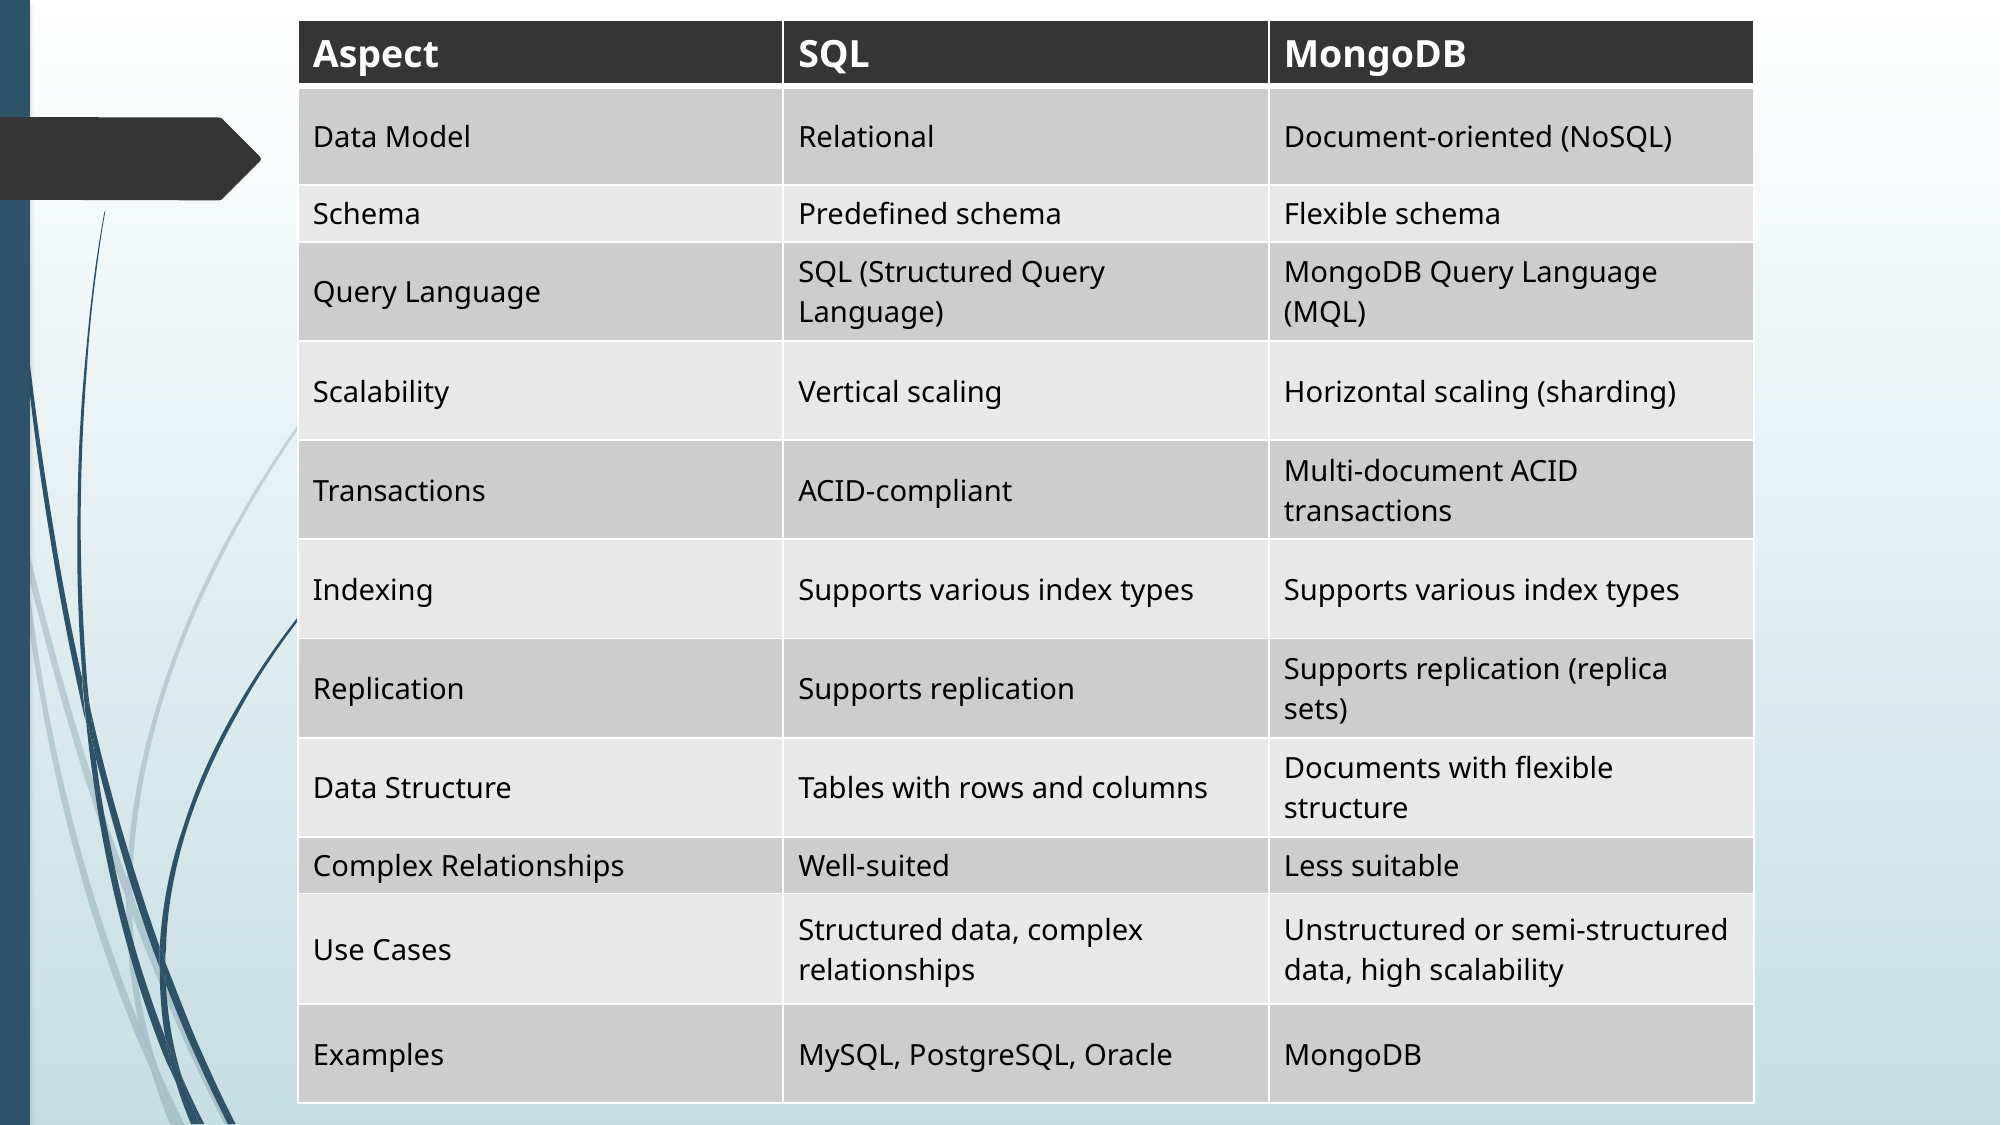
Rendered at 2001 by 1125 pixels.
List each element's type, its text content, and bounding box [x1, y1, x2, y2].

table_cell Examples [299, 1005, 782, 1102]
table_cell Schema [299, 186, 782, 241]
table_cell Tables with rows and columns [784, 739, 1268, 836]
table_cell Complex Relationships [299, 838, 782, 893]
table_cell Flexible schema [1270, 186, 1753, 241]
table_cell Data Model [299, 89, 782, 184]
table_cell Multi-document ACID transactions [1270, 441, 1753, 538]
table_cell Supports various index types [1270, 540, 1753, 638]
table_cell SQL (Structured Query Language) [784, 243, 1268, 340]
table_cell ACID-compliant [784, 441, 1268, 538]
table_cell Unstructured or semi-structured data, high scalability [1270, 894, 1753, 1003]
table_header MongoDB [1270, 21, 1753, 83]
table_cell Replication [299, 639, 782, 737]
table_cell Use Cases [299, 894, 782, 1003]
table_cell Horizontal scaling (sharding) [1270, 342, 1753, 439]
table_header Aspect [299, 21, 782, 83]
table_cell Predefined schema [784, 186, 1268, 241]
table_cell Transactions [299, 441, 782, 538]
table_cell Well-suited [784, 838, 1268, 893]
table_header SQL [784, 21, 1268, 83]
table_cell Structured data, complex relationships [784, 894, 1268, 1003]
table_cell Less suitable [1270, 838, 1753, 893]
table_cell Document-oriented (NoSQL) [1270, 89, 1753, 184]
table_cell MongoDB Query Language (MQL) [1270, 243, 1753, 340]
table_cell Indexing [299, 540, 782, 638]
table_cell Supports replication [784, 639, 1268, 737]
table_cell Supports various index types [784, 540, 1268, 638]
table_cell Relational [784, 89, 1268, 184]
table_cell Vertical scaling [784, 342, 1268, 439]
table_cell MySQL, PostgreSQL, Oracle [784, 1005, 1268, 1102]
table_cell Supports replication (replica sets) [1270, 639, 1753, 737]
table_cell Query Language [299, 243, 782, 340]
table_cell Scalability [299, 342, 782, 439]
table_cell Documents with flexible structure [1270, 739, 1753, 836]
table_cell MongoDB [1270, 1005, 1753, 1102]
table_cell Data Structure [299, 739, 782, 836]
